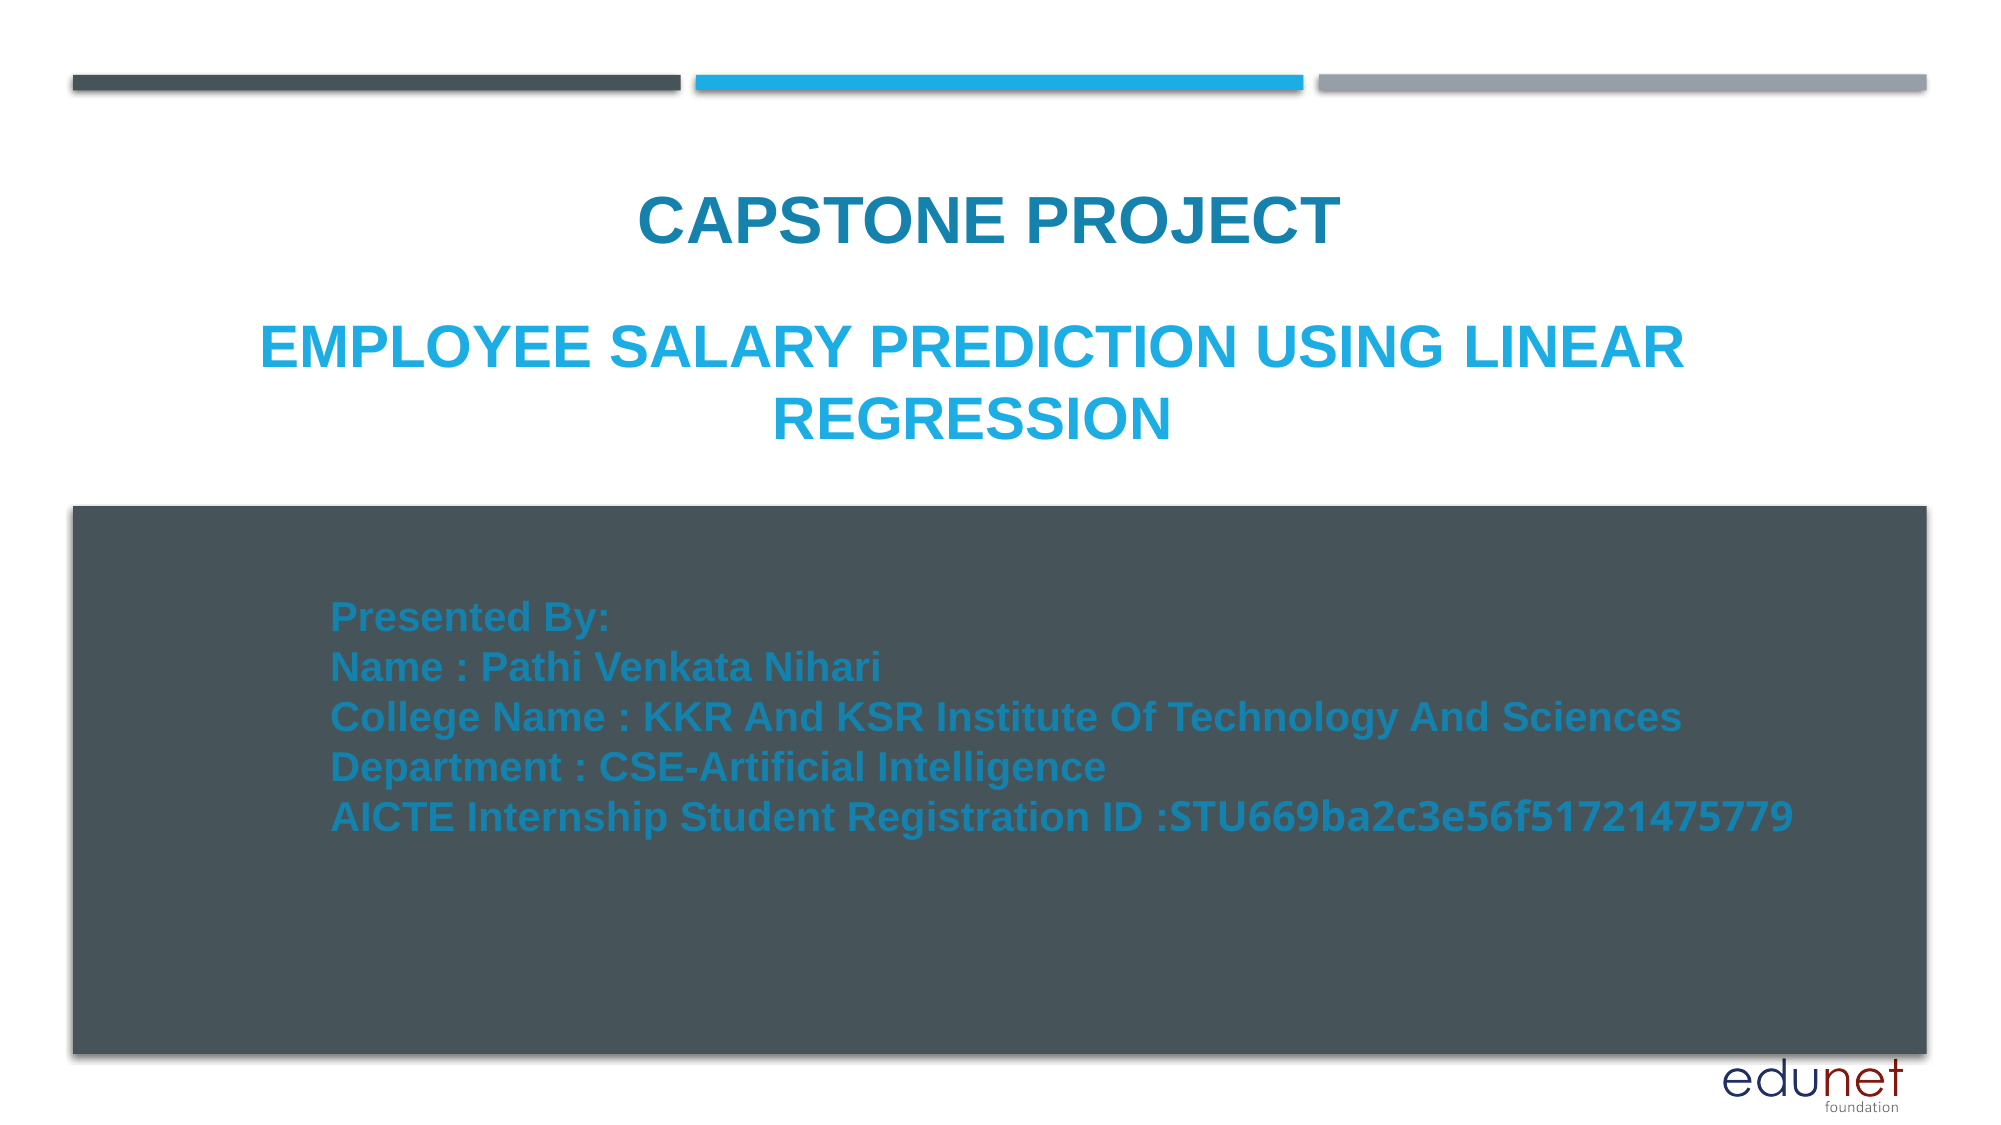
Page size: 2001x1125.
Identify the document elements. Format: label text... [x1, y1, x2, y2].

text_box Presented By: Name : Pathi Venkata Nihari College Name : KKR And KSR Institute Of Technology And Sciences Department : CSE-Artificial Intelligence AICTE Internship Student Registration ID :STU669ba2c3e56f51721475779 [314, 582, 1837, 848]
title Employee Salary prediction using Linear Regression [222, 298, 1723, 460]
picture [1719, 1056, 1905, 1116]
text_box CAPSTONE PROJECT [0, 169, 2000, 265]
